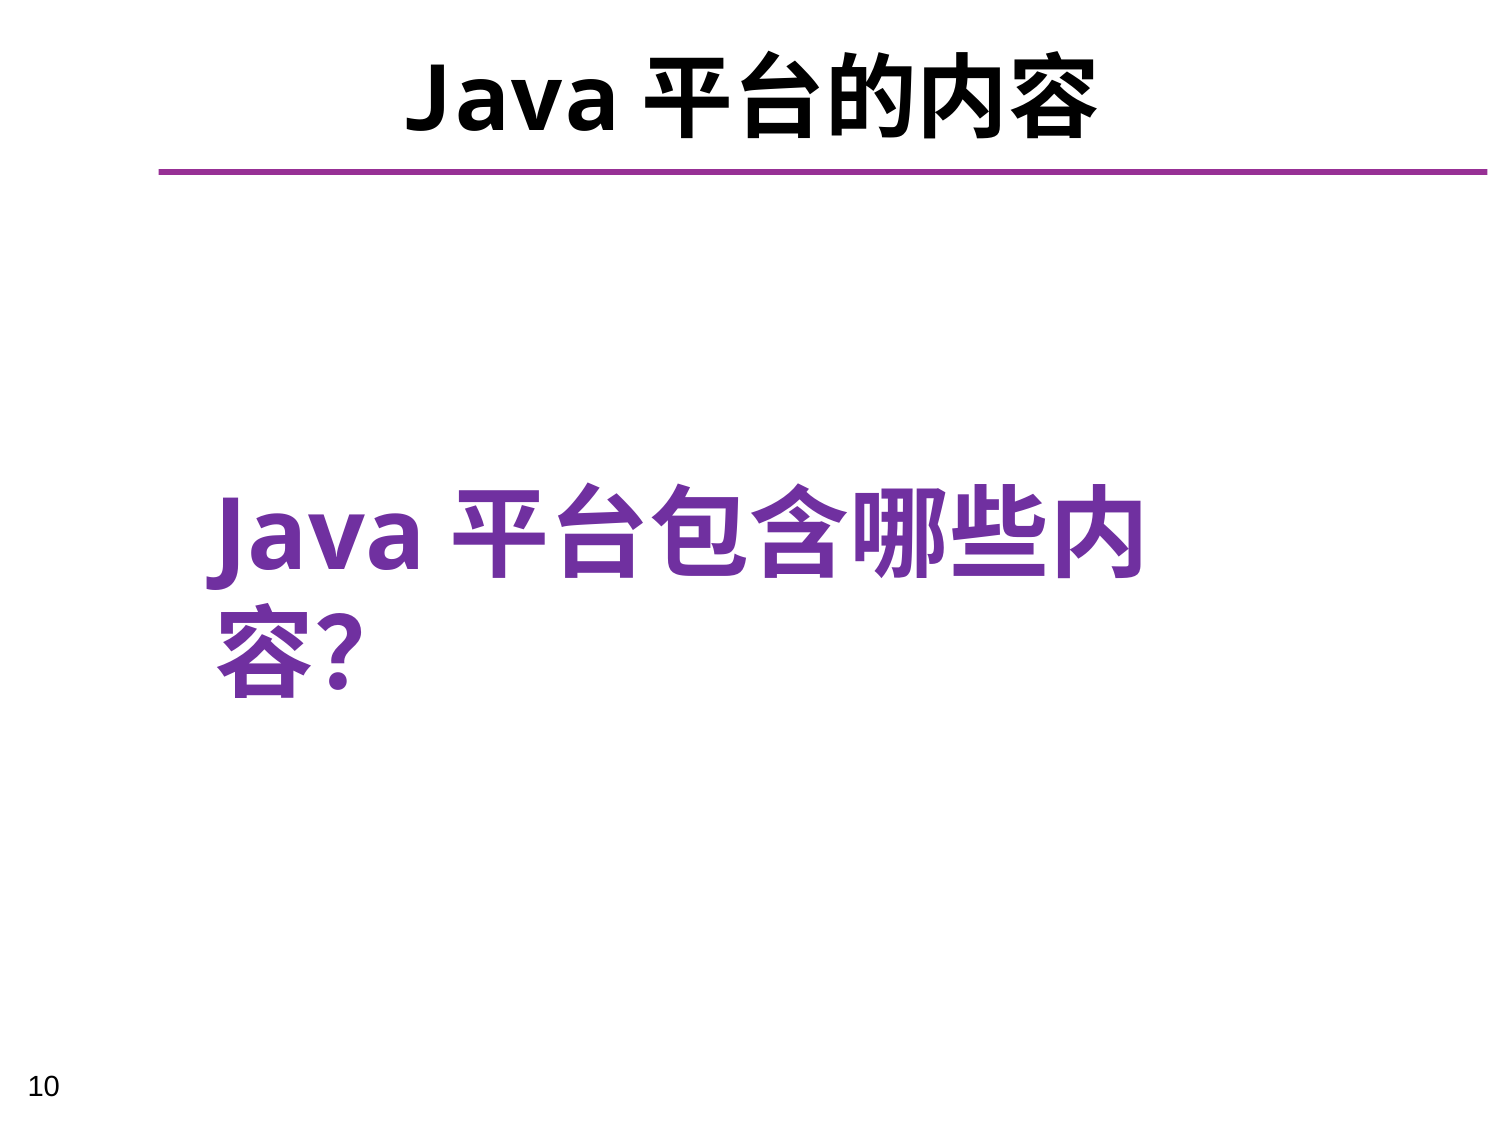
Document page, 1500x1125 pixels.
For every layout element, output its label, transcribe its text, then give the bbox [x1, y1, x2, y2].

title Java平台的内容 [24, 37, 1476, 151]
footer 10 [12, 1059, 176, 1125]
text_box Java平台包含哪些内容？ [200, 462, 1363, 718]
